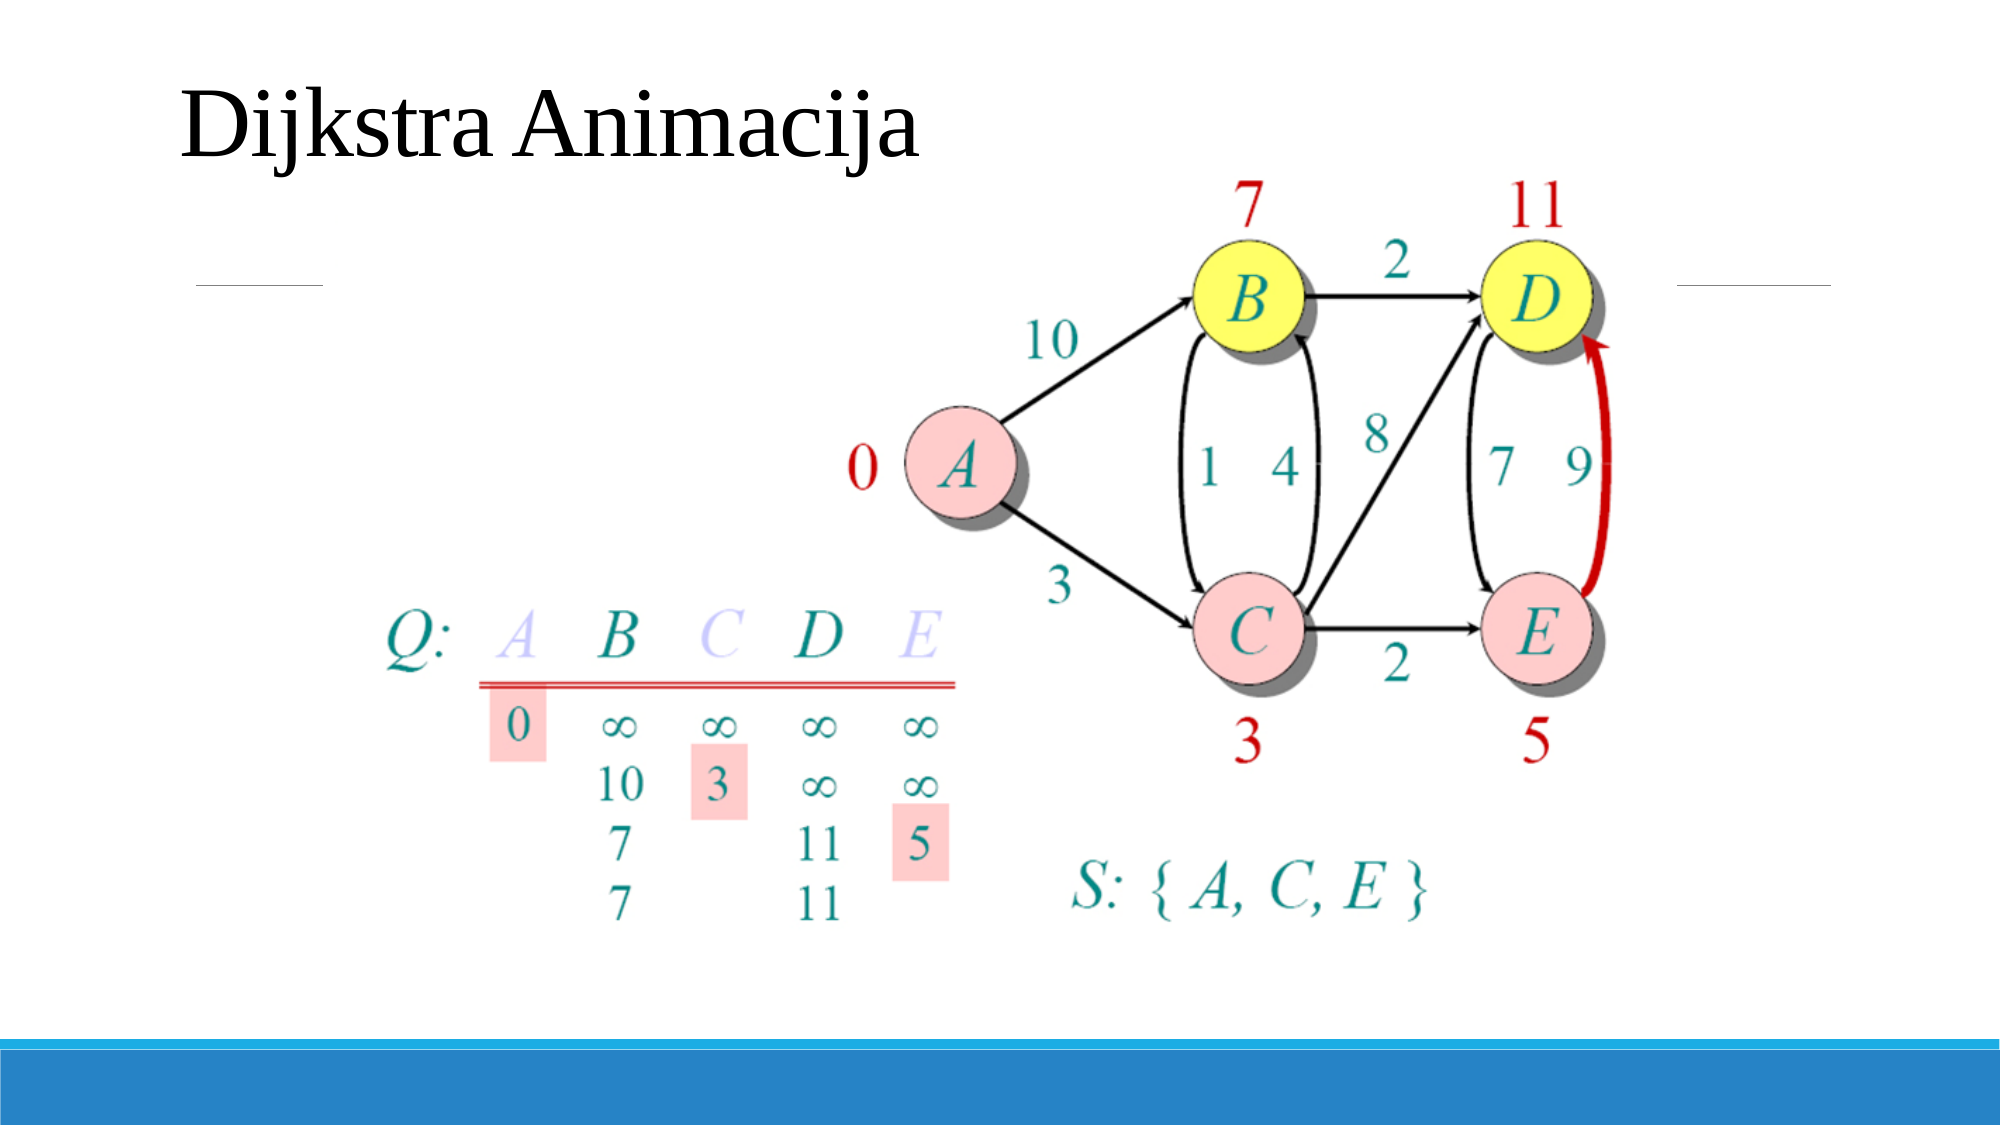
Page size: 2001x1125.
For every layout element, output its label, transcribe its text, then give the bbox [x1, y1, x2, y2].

picture [323, 175, 1677, 950]
title Dijkstra Animacija [179, 65, 1607, 201]
